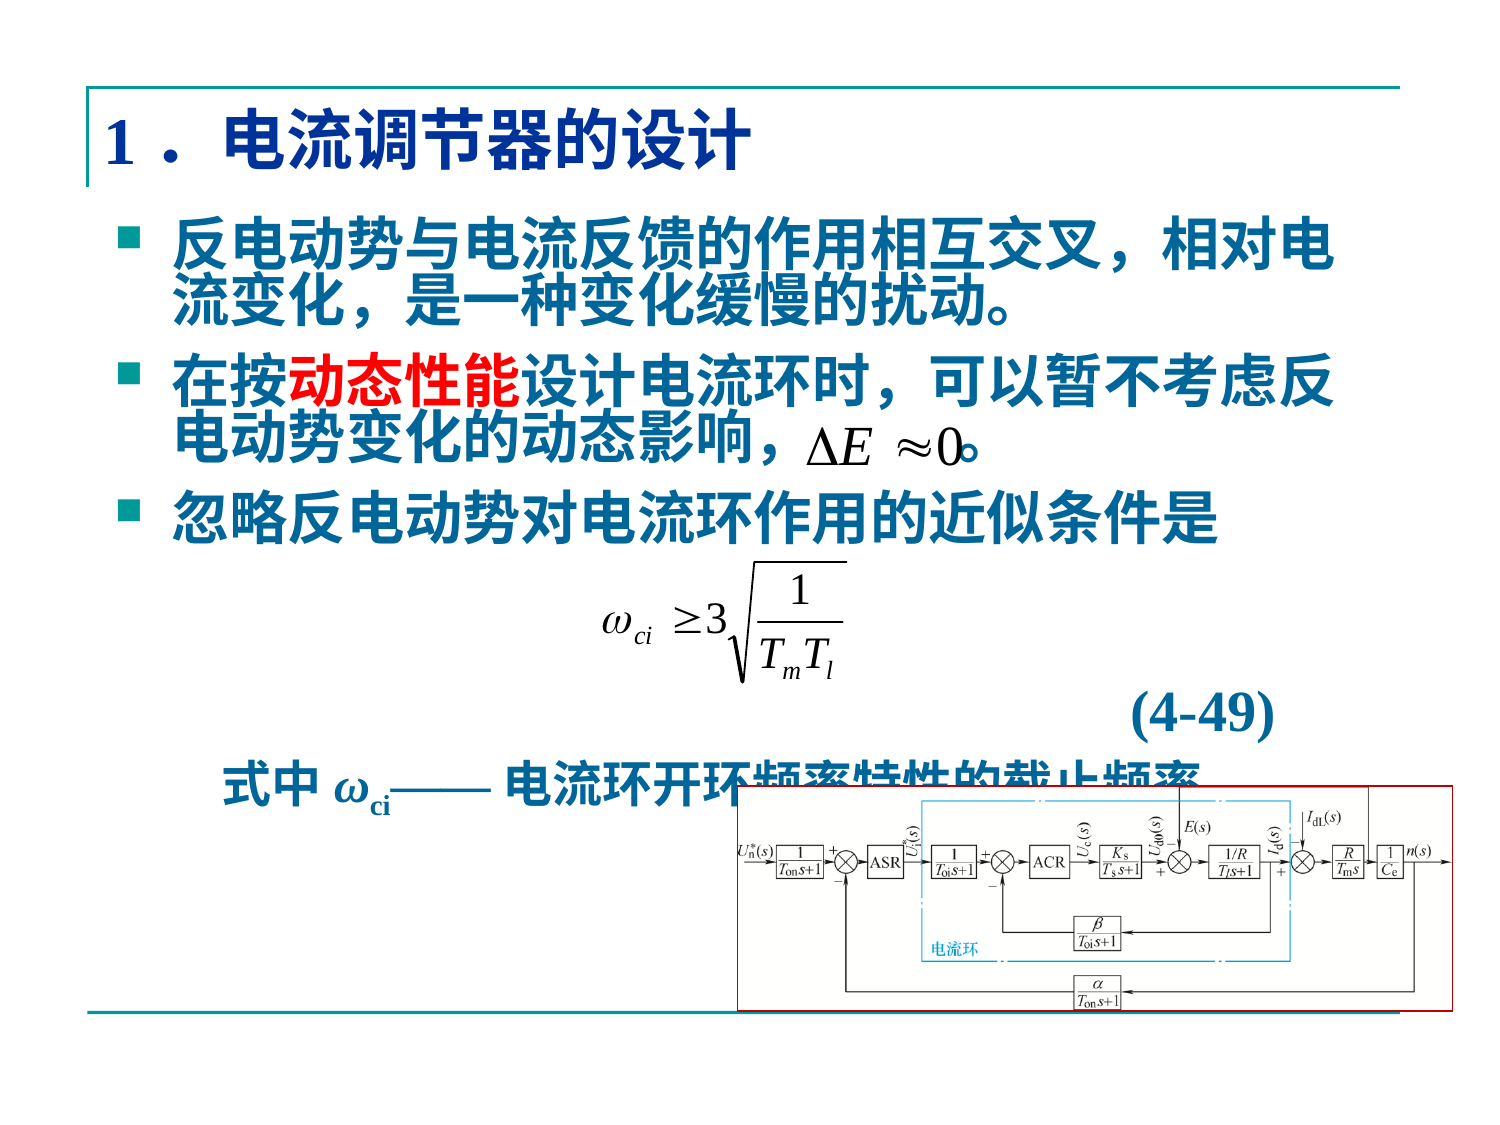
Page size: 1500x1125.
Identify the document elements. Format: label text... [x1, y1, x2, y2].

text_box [596, 550, 857, 694]
list 反电动势与电流反馈的作用相互交叉，相对电流变化，是一种变化缓慢的扰动。 在按动态性能设计电流环时，可以暂不考虑反电动势变化的动态影响， 。 忽略反电动势对电流环作用的近似条件是 (4-49) 式中ωci——电流环开环频率特性的截止频率。 [99, 213, 1388, 522]
picture [738, 786, 1452, 1011]
list 反电动势与电流反馈的作用相互交叉，相对电流变化，是一种变化缓慢的扰动。 在按动态性能设计电流环时，可以暂不考虑反电动势变化的动态影响， 。 忽略反电动势对电流环作用的近似条件是 (4-49) 式中ωci——电流环开环频率特性的截止频率。 [99, 548, 1388, 1006]
title 1．电流调节器的设计 [88, 90, 1428, 196]
list 反电动势与电流反馈的作用相互交叉，相对电流变化，是一种变化缓慢的扰动。 在按动态性能设计电流环时，可以暂不考虑反电动势变化的动态影响， 。 忽略反电动势对电流环作用的近似条件是 (4-49) 式中ωci——电流环开环频率特性的截止频率。 [99, 523, 1388, 547]
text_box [797, 413, 975, 480]
